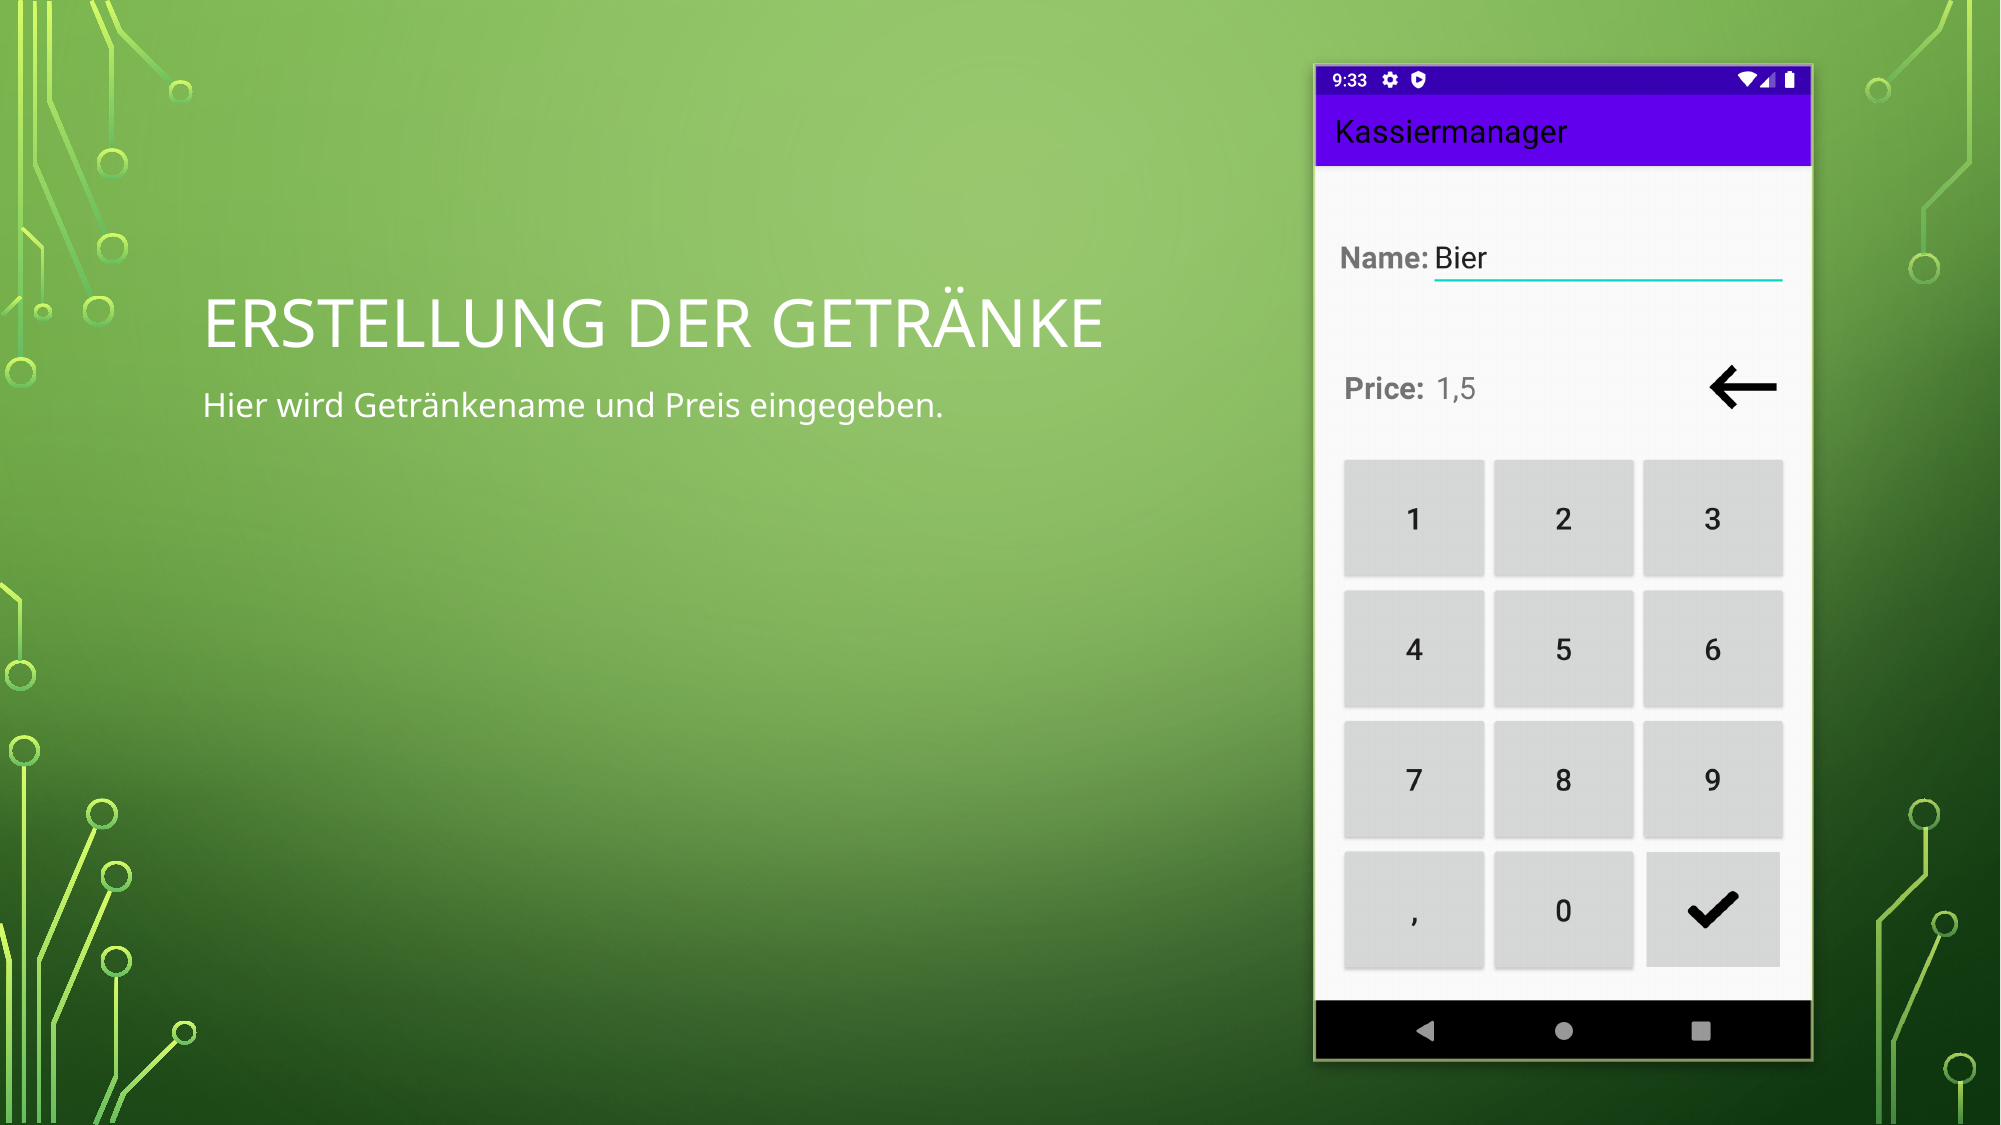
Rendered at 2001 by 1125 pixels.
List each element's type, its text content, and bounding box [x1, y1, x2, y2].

picture [1314, 64, 1813, 1061]
title Erstellung der Getränke [187, 99, 1161, 369]
list Hier wird Getränkename und Preis eingegeben. [187, 369, 1161, 950]
